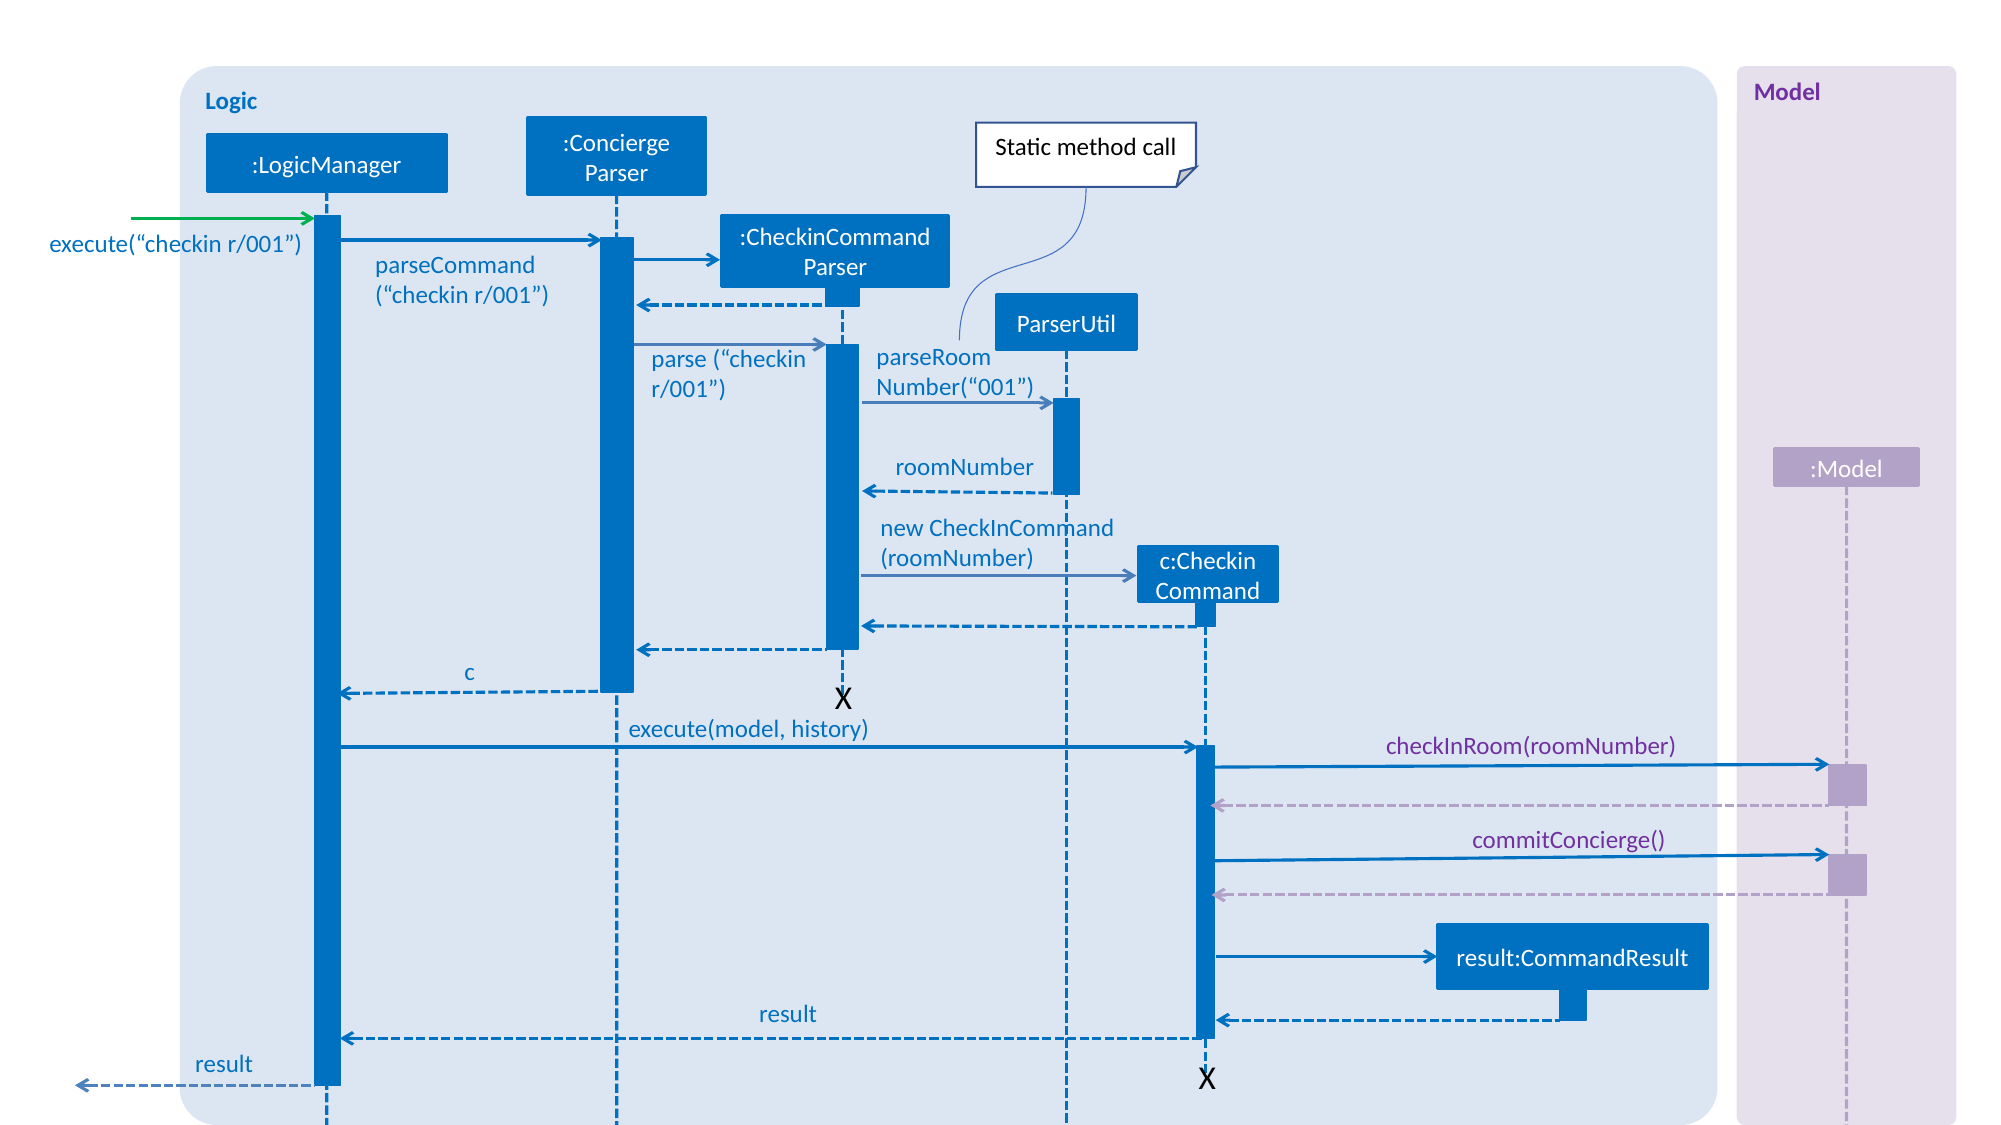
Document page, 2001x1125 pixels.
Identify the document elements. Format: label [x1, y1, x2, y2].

text_box [35, 66, 1957, 1125]
